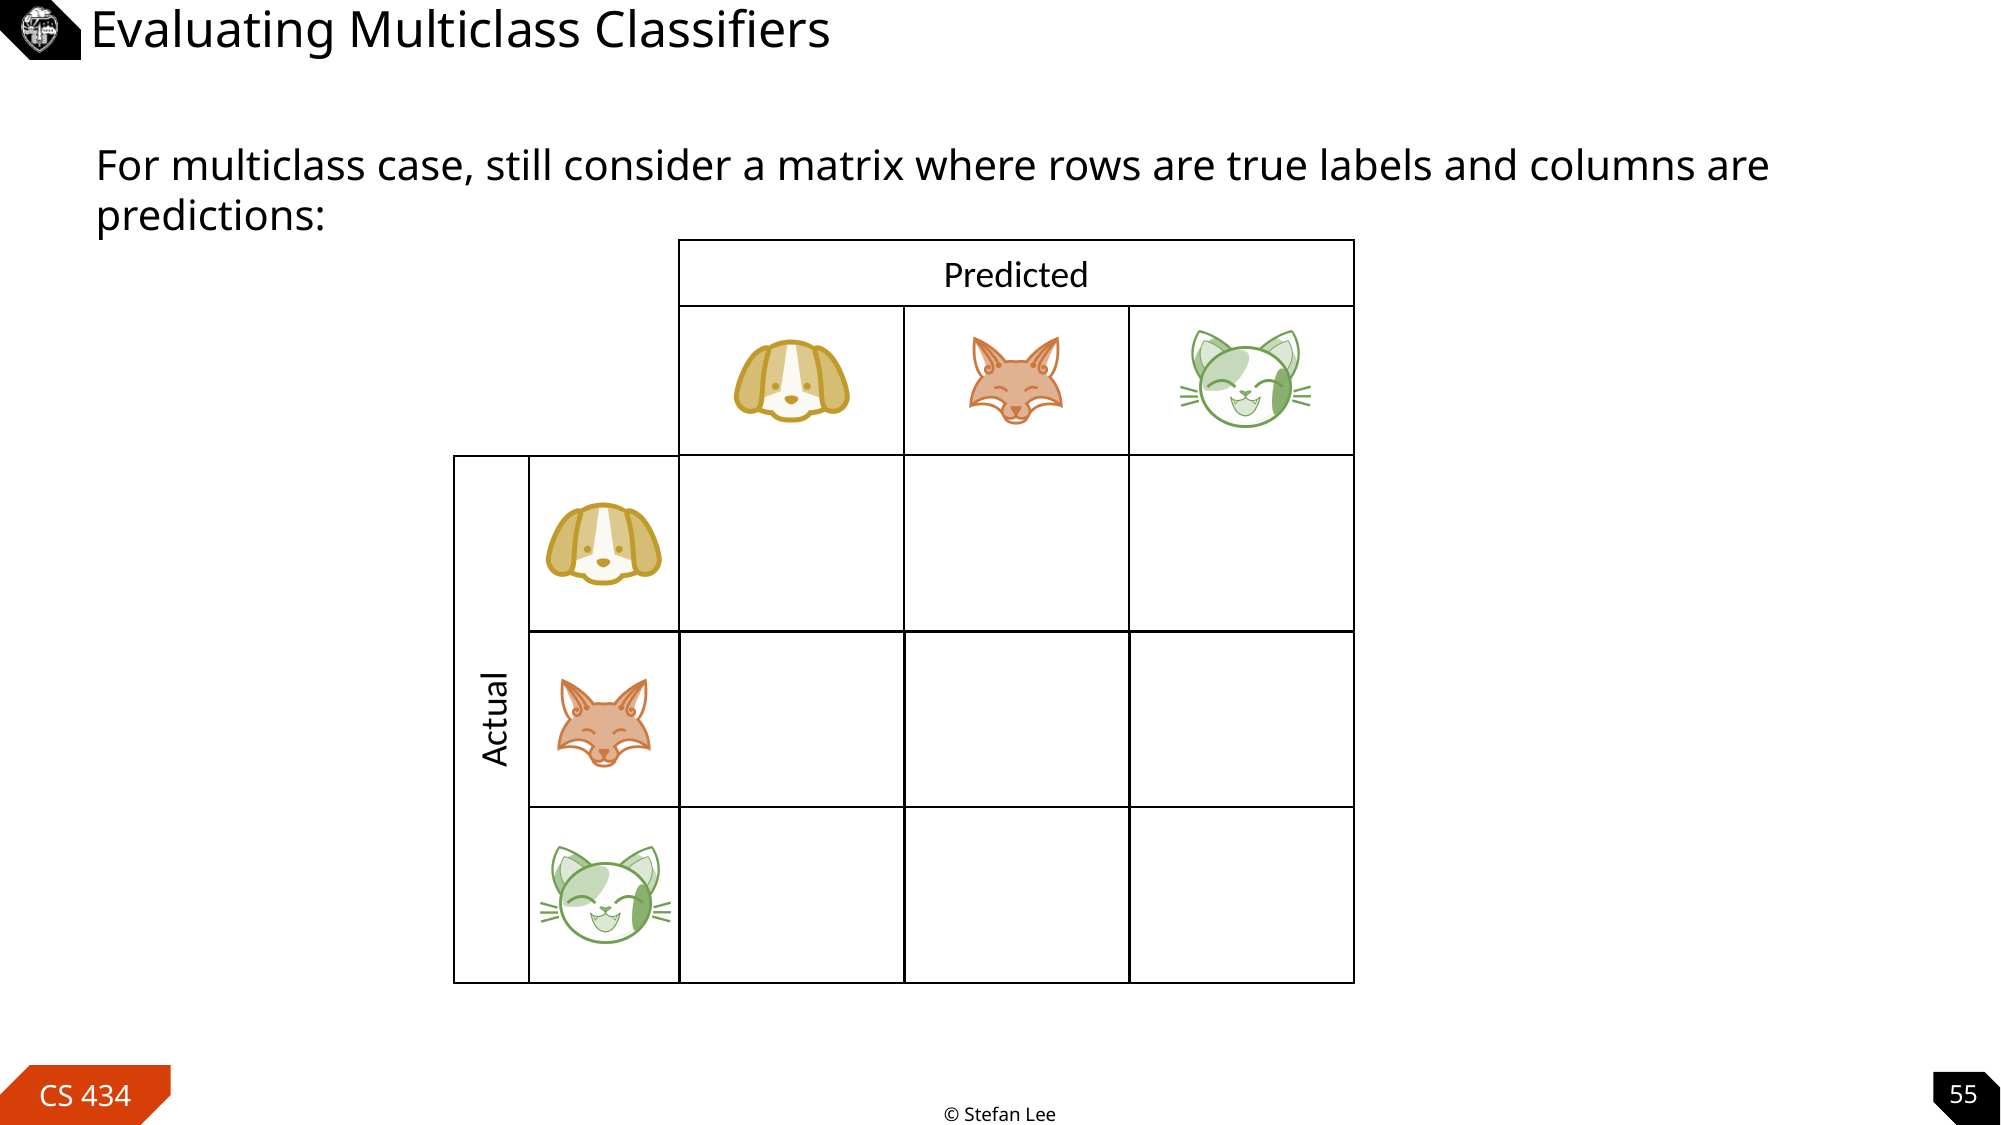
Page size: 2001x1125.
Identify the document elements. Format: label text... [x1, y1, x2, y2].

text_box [454, 239, 1355, 984]
title Evaluating Multiclass Classifiers [0, 1, 1699, 61]
slide_number 55 [1933, 1071, 1994, 1119]
text_box For multiclass case, still consider a matrix where rows are true labels and columns are predictions: [80, 131, 1967, 246]
